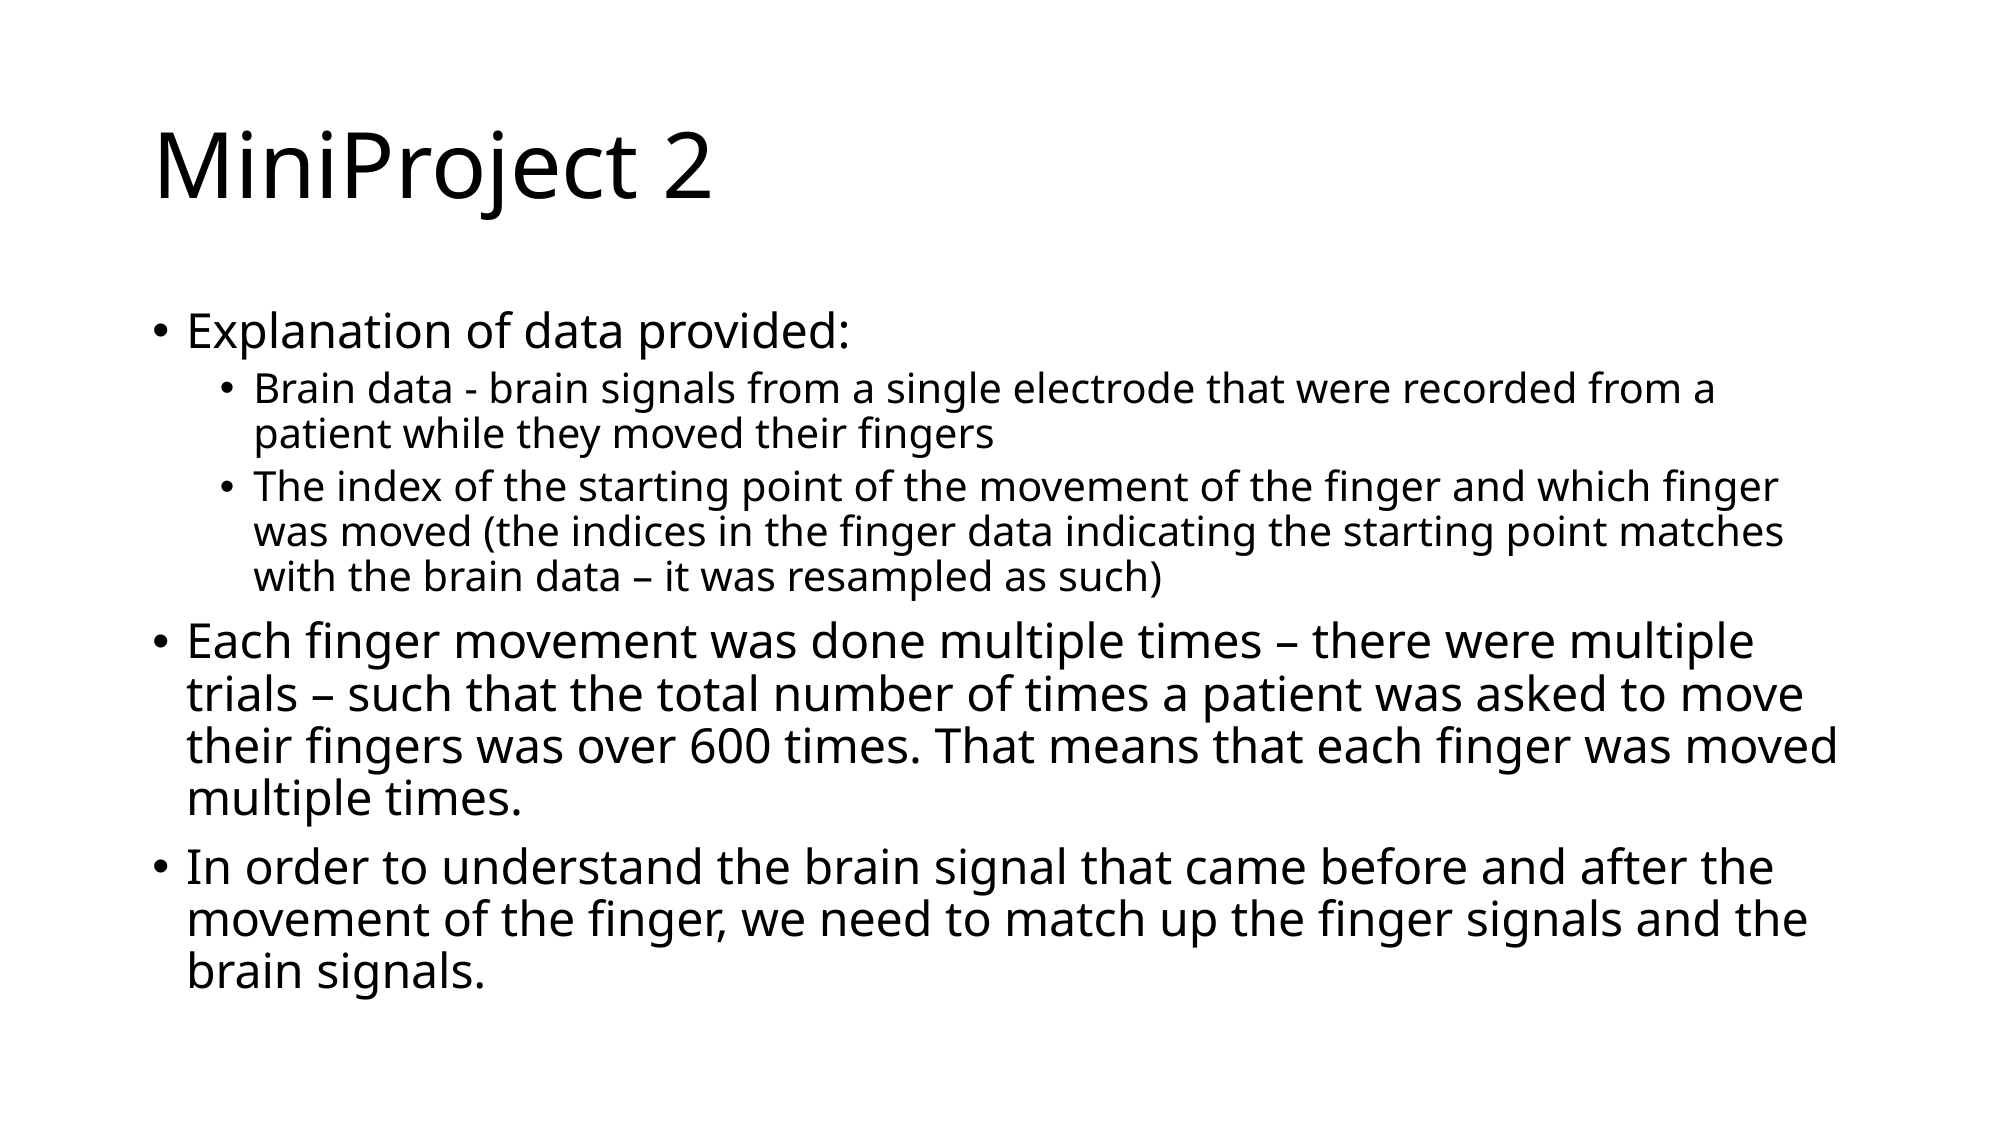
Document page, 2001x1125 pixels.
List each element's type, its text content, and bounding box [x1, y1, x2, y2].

title MiniProject 2 [137, 59, 1863, 278]
list Explanation of data provided: Brain data - brain signals from a single electrode that were recorded from a patient while they moved their fingers The index of the starting point of the movement of the finger and which finger was moved (the indices in the finger data indicating the starting point matches with the brain data – it was resampled as such) Each finger movement was done multiple times – there were multiple trials – such that the total number of times a patient was asked to move their fingers was over 600 times. That means that each finger was moved multiple times. In order to understand the brain signal that came before and after the movement of the finger, we need to match up the finger signals and the brain signals. [137, 299, 1863, 1014]
